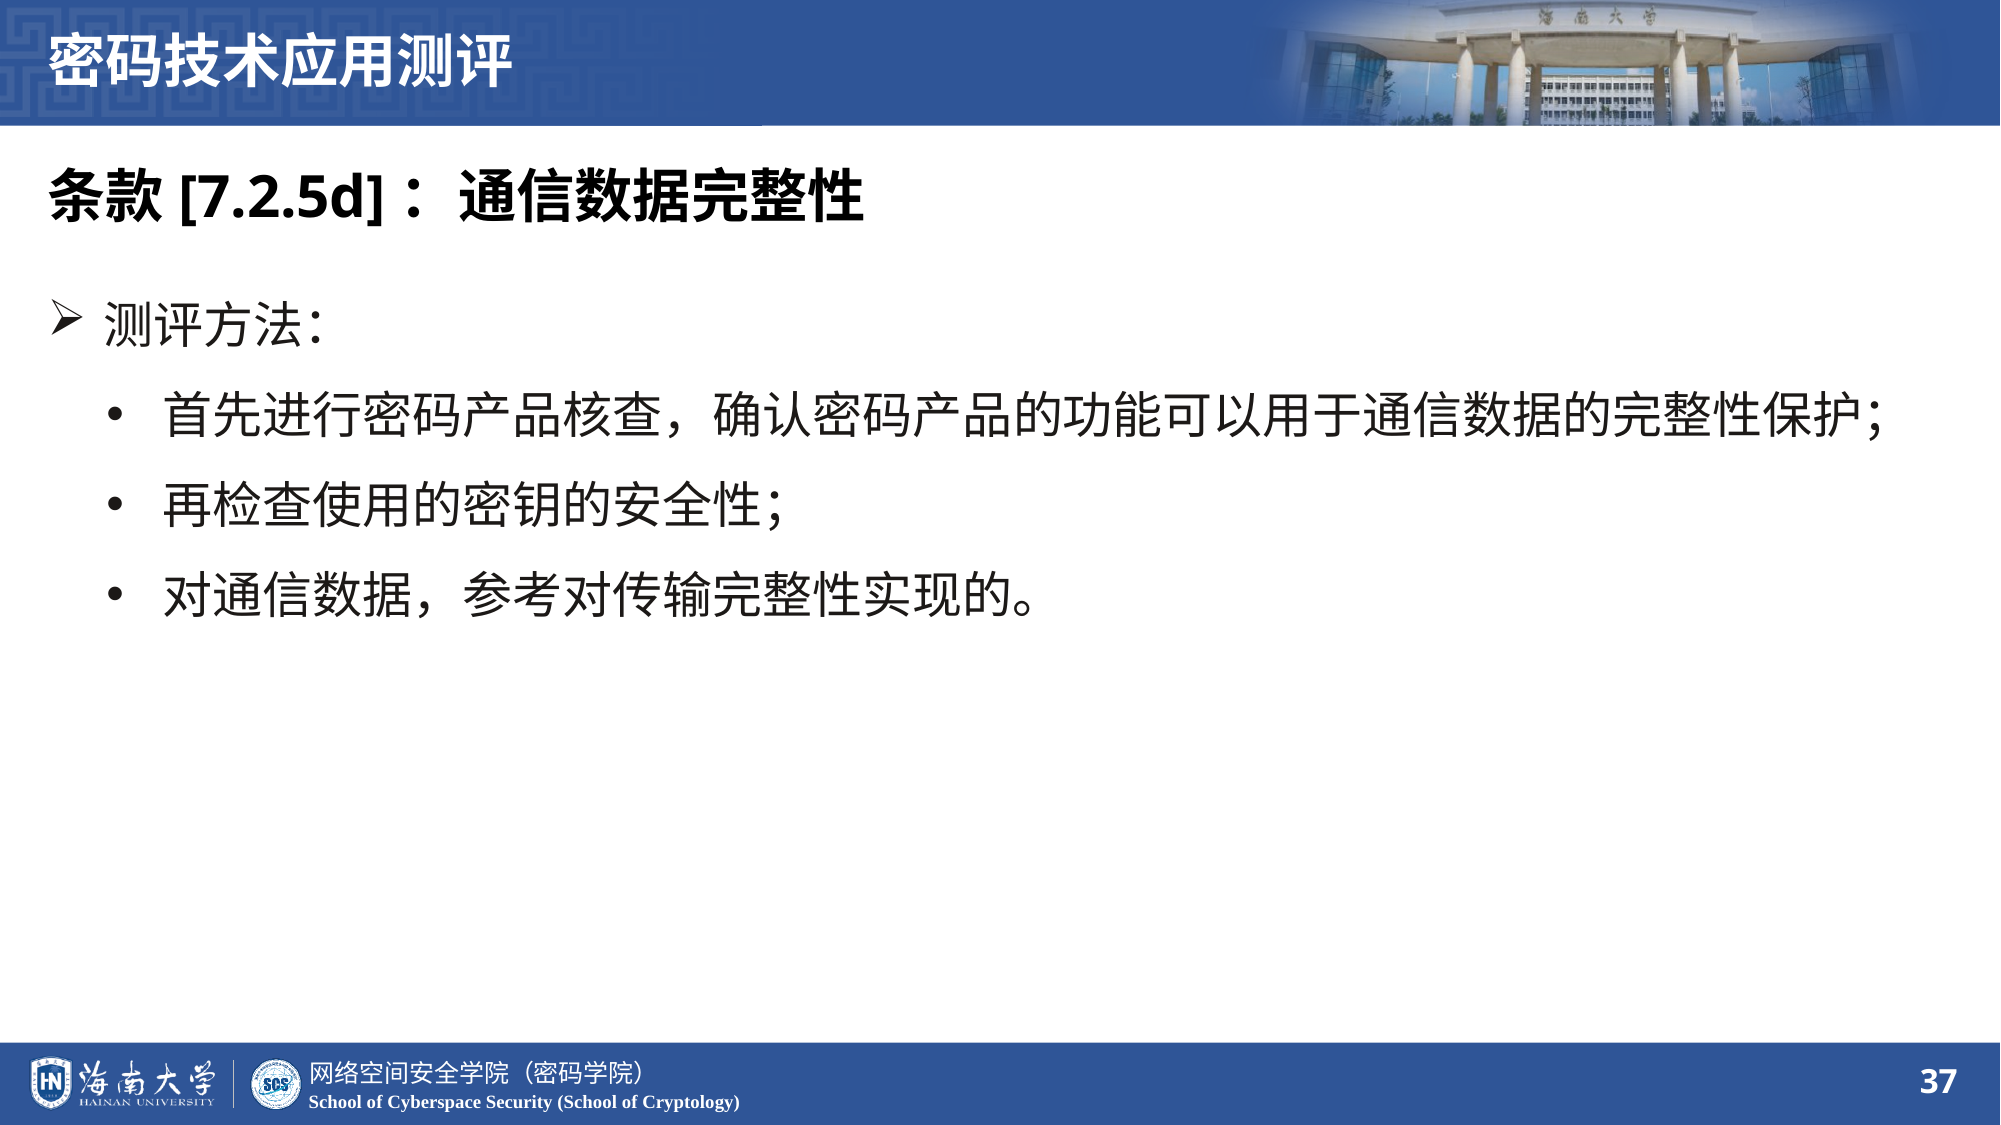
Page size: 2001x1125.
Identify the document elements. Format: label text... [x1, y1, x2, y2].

list 测评方法： 首先进行密码产品核查，确认密码产品的功能可以用于通信数据的完整性保护； 再检查使用的密钥的安全性； 对通信数据，参考对传输完整性实现的。 [32, 255, 1968, 997]
slide_number 37 [1522, 1053, 1973, 1114]
list 密码技术应用测评 [32, 17, 1297, 109]
picture [27, 1054, 219, 1113]
picture [245, 1053, 306, 1114]
picture [1190, 0, 2000, 126]
list 条款[7.2.5d]：通信数据完整性 [32, 151, 1968, 245]
